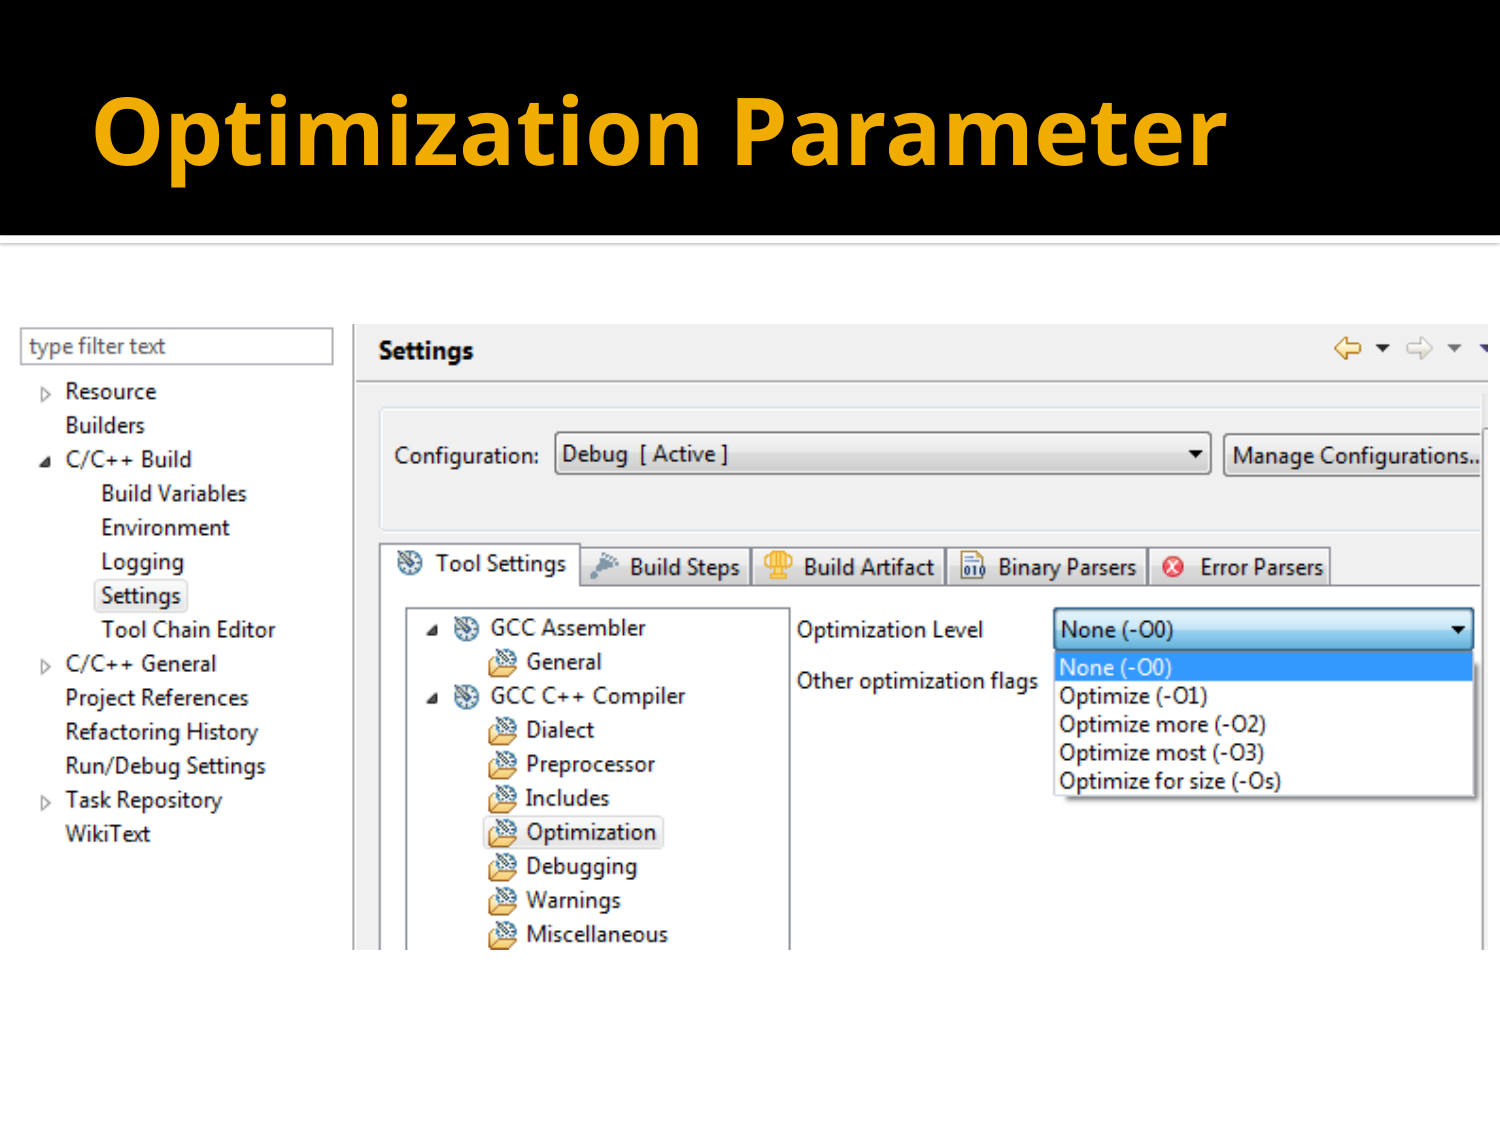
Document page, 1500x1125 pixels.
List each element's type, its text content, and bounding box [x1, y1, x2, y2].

picture [11, 324, 1488, 950]
title Optimization Parameter [75, 25, 1425, 231]
